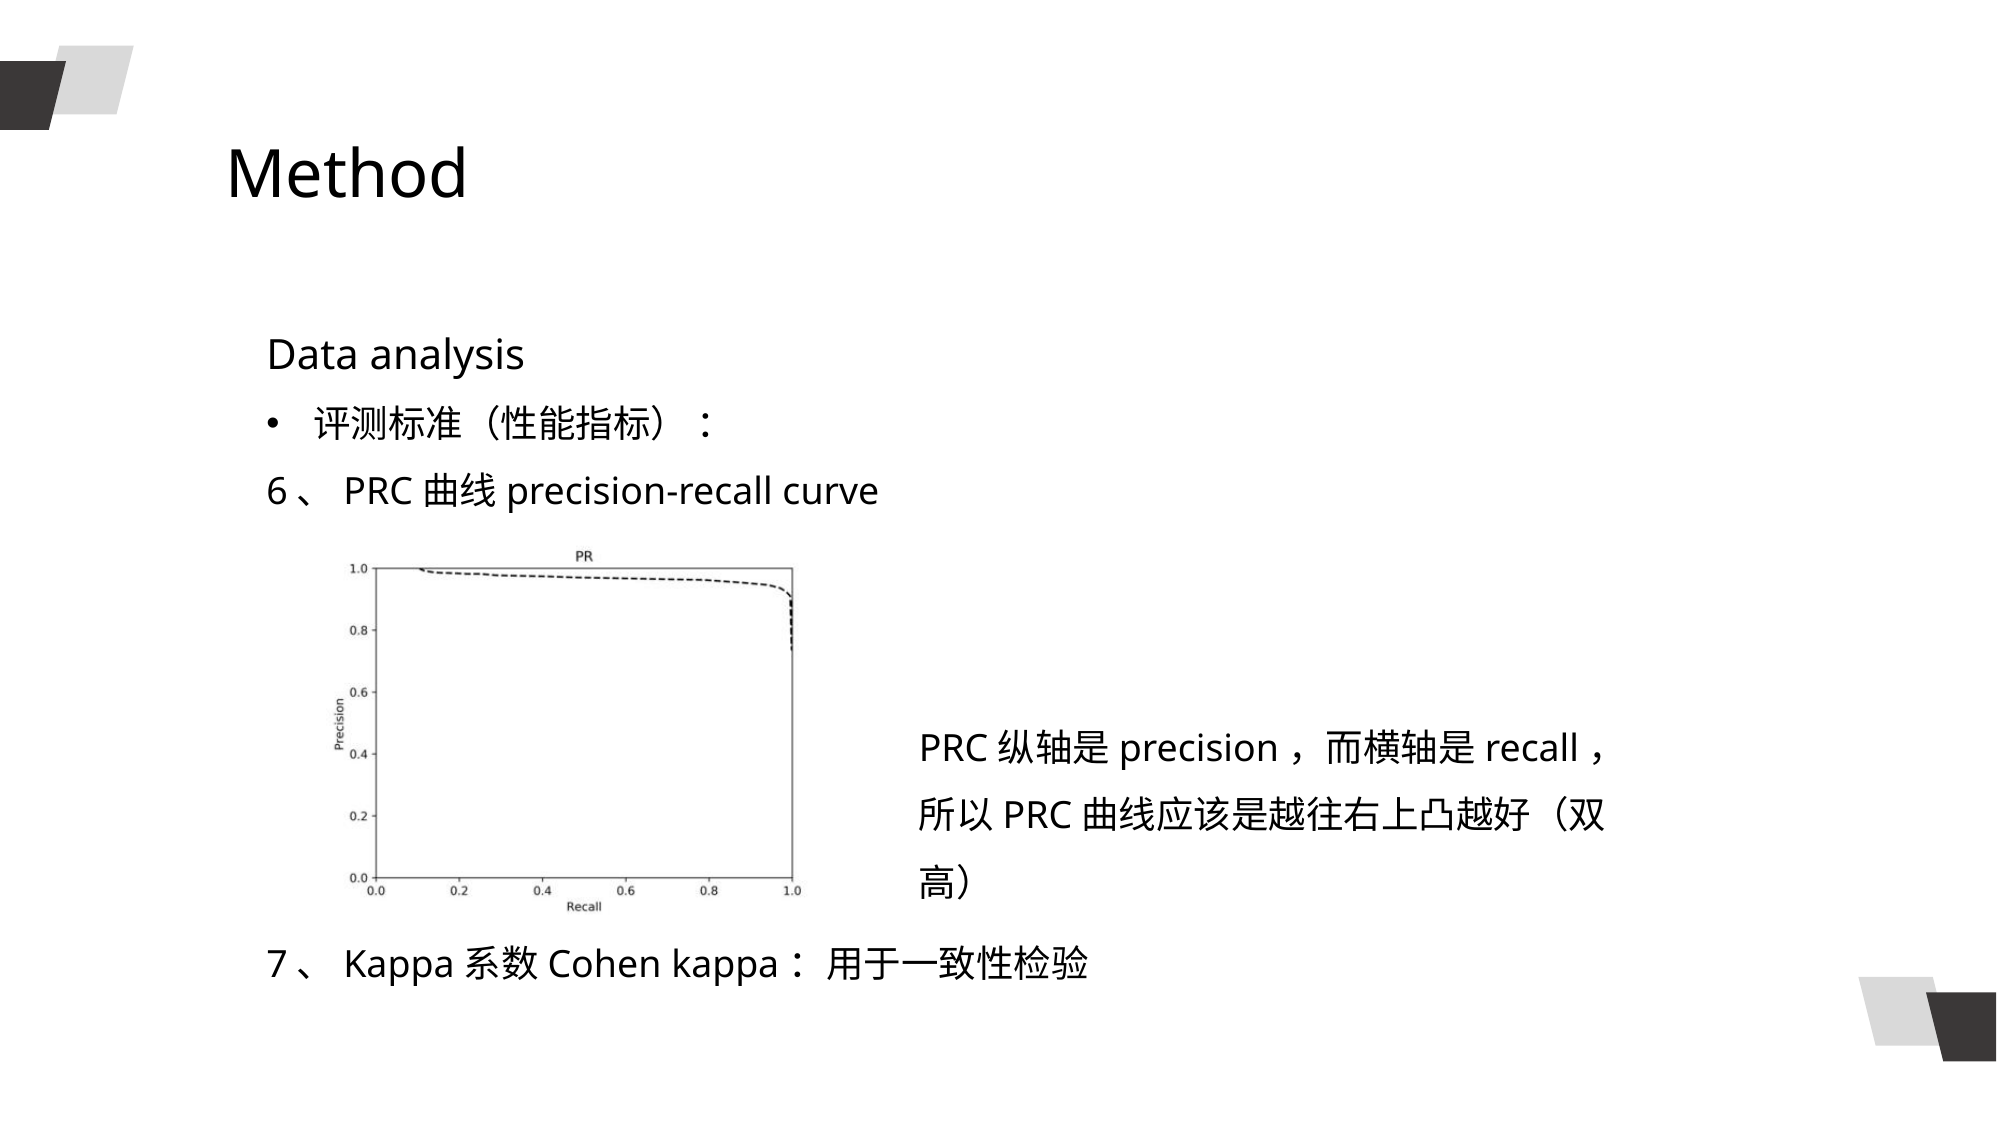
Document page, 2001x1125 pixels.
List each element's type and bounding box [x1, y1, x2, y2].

text_box [0, 45, 1997, 1062]
